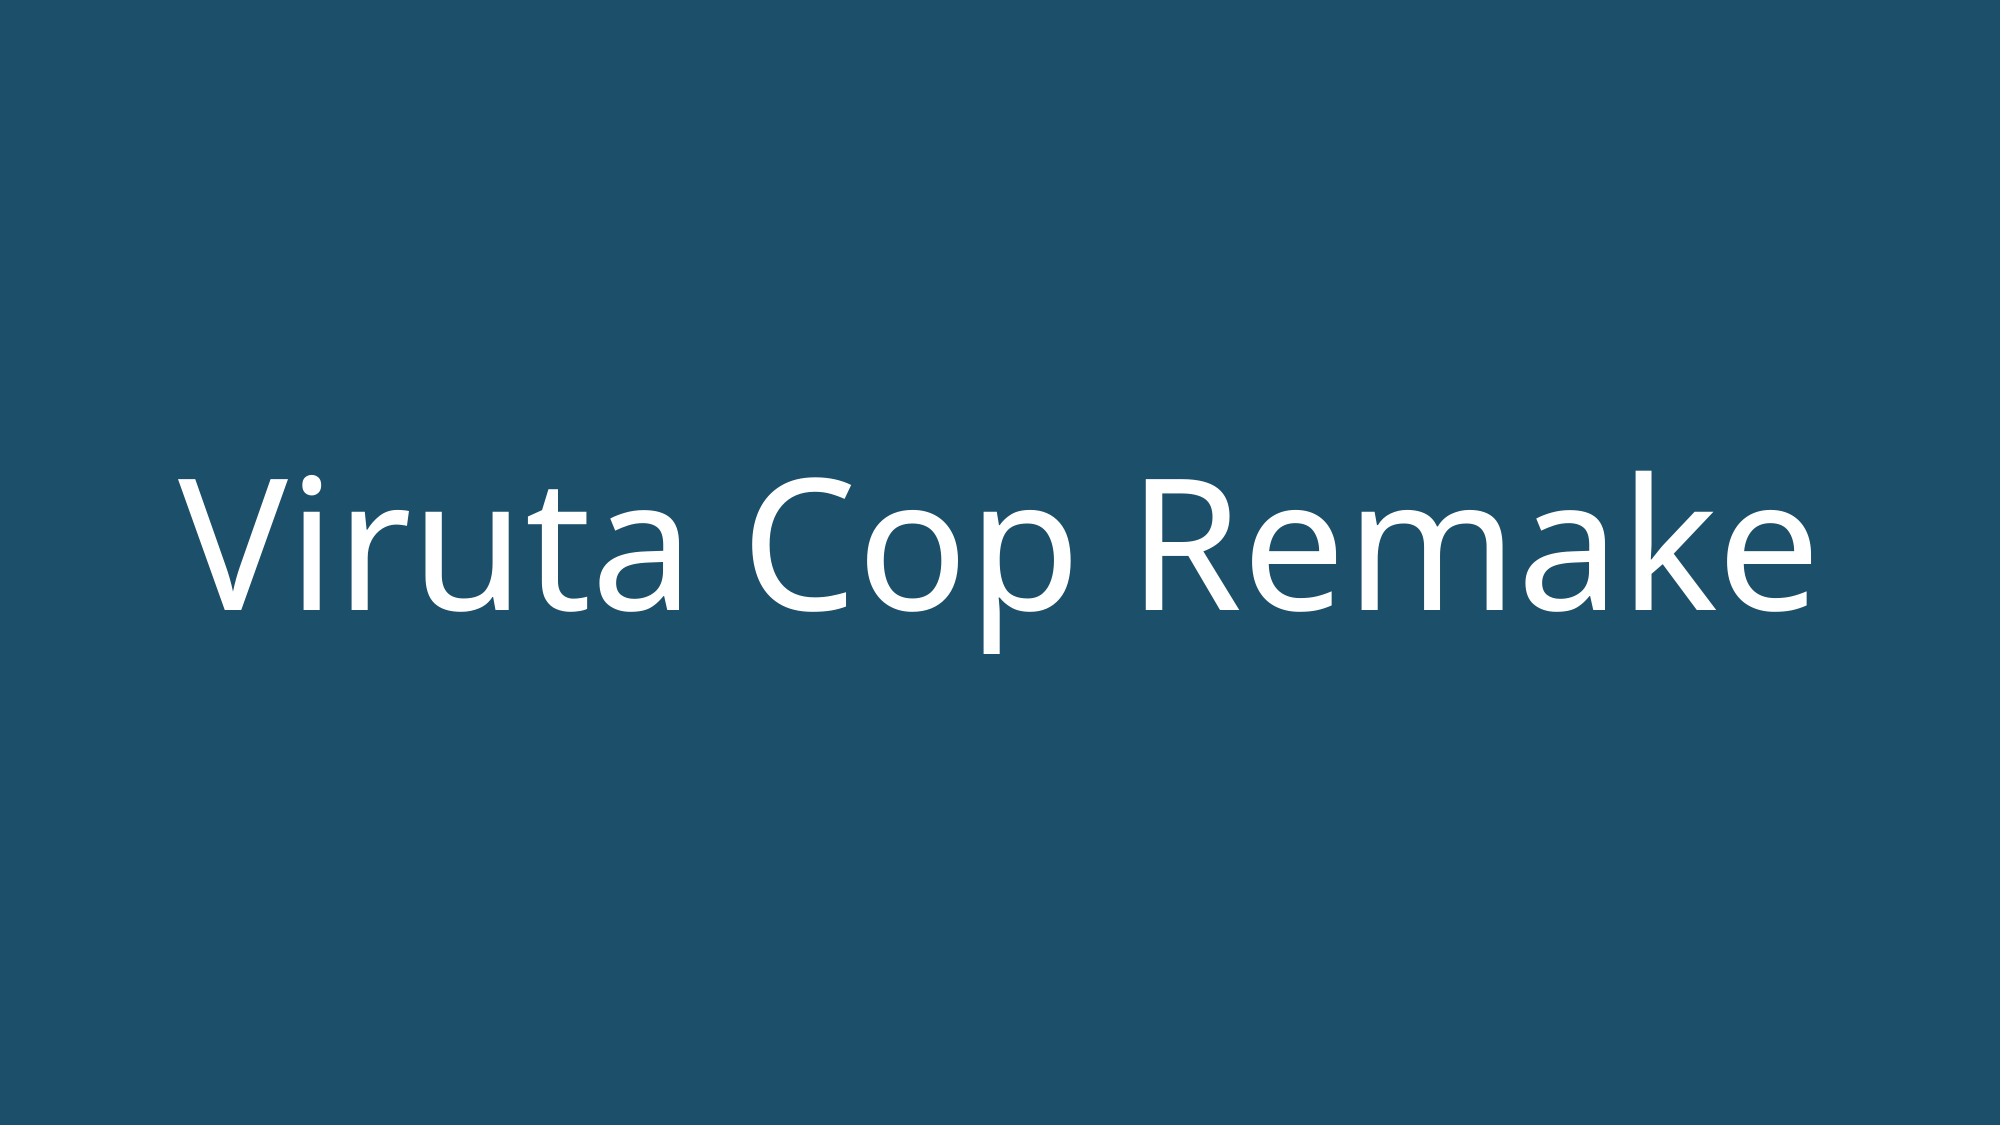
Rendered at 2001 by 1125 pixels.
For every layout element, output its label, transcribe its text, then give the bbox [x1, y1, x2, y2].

text_box Viruta Cop Remake [164, 420, 1836, 655]
